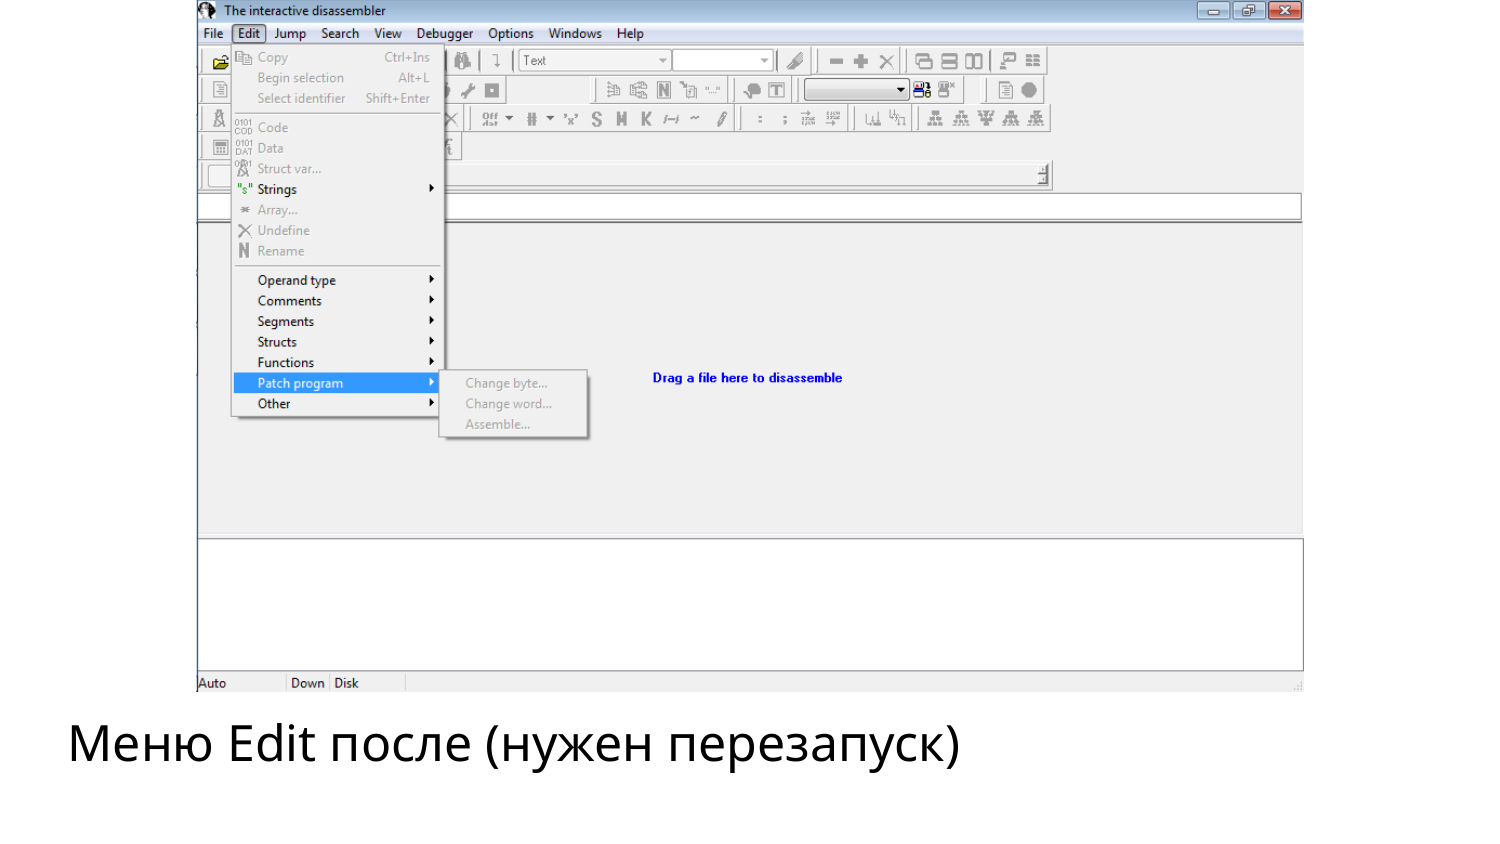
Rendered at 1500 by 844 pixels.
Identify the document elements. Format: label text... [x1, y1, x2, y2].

list Меню Edit после (нужен перезапуск) [52, 692, 1037, 791]
picture [196, 0, 1304, 693]
